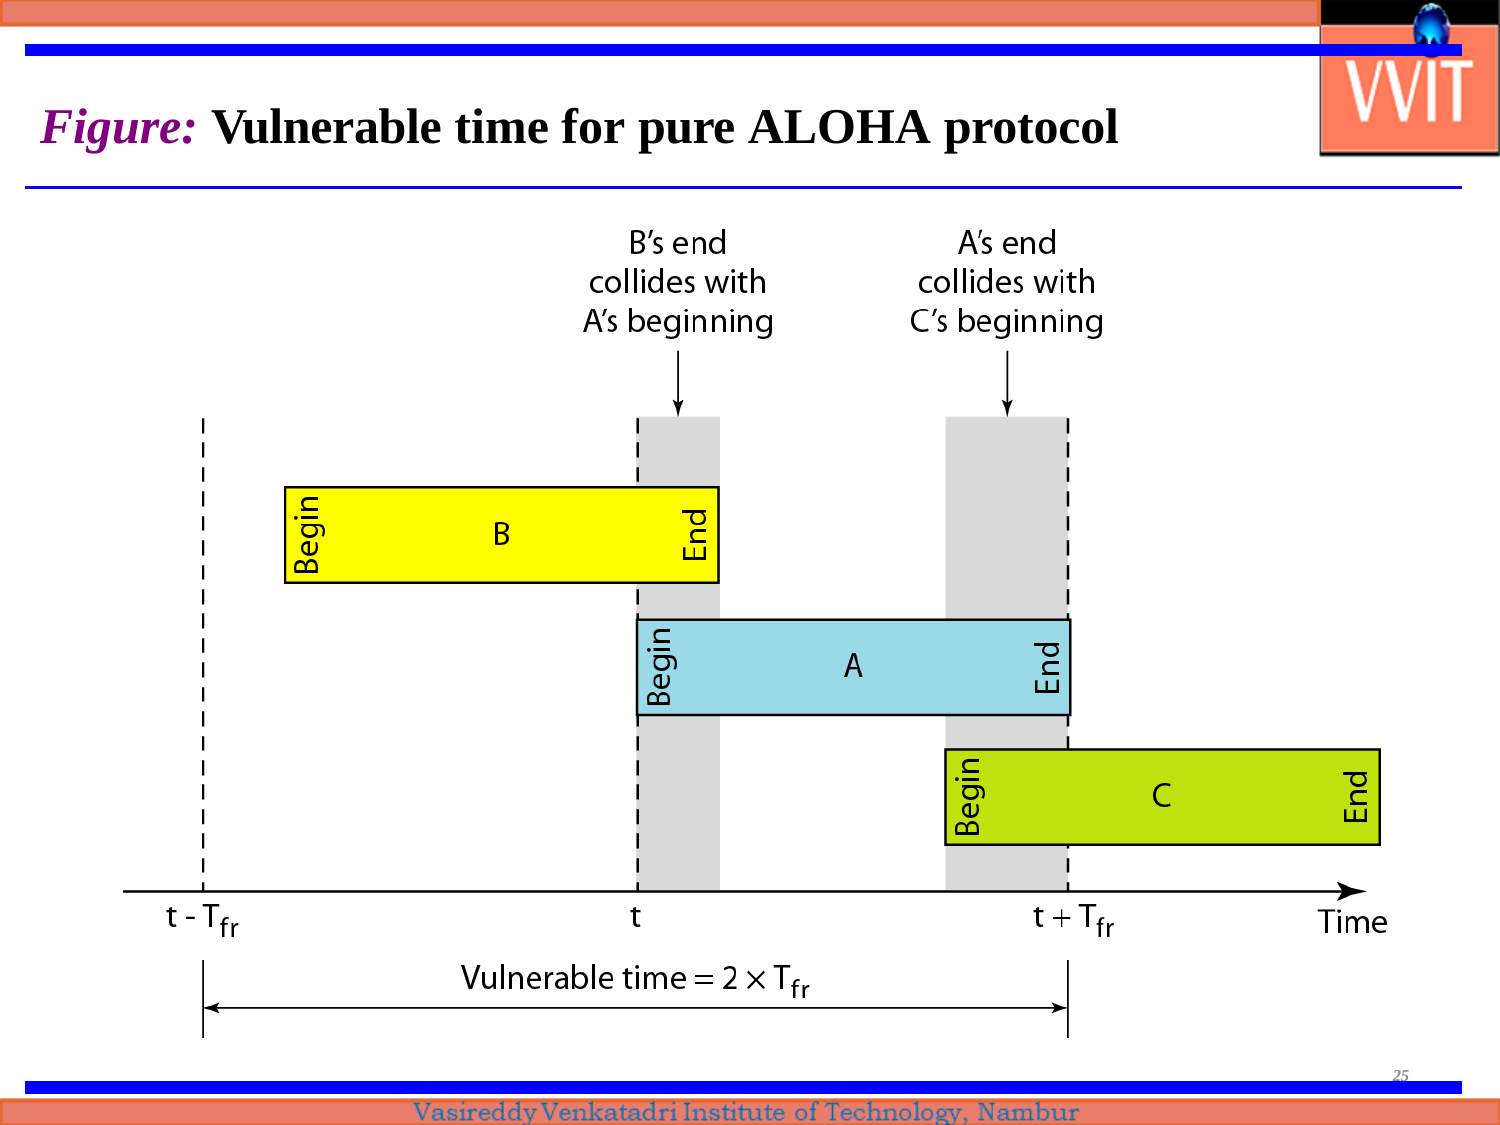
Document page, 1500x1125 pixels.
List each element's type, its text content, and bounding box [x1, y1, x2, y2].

slide_number 25 [1386, 1064, 1419, 1125]
title Figure: Vulnerable time for pure ALOHA protocol [22, 58, 1465, 282]
picture [0, 0, 1500, 1125]
